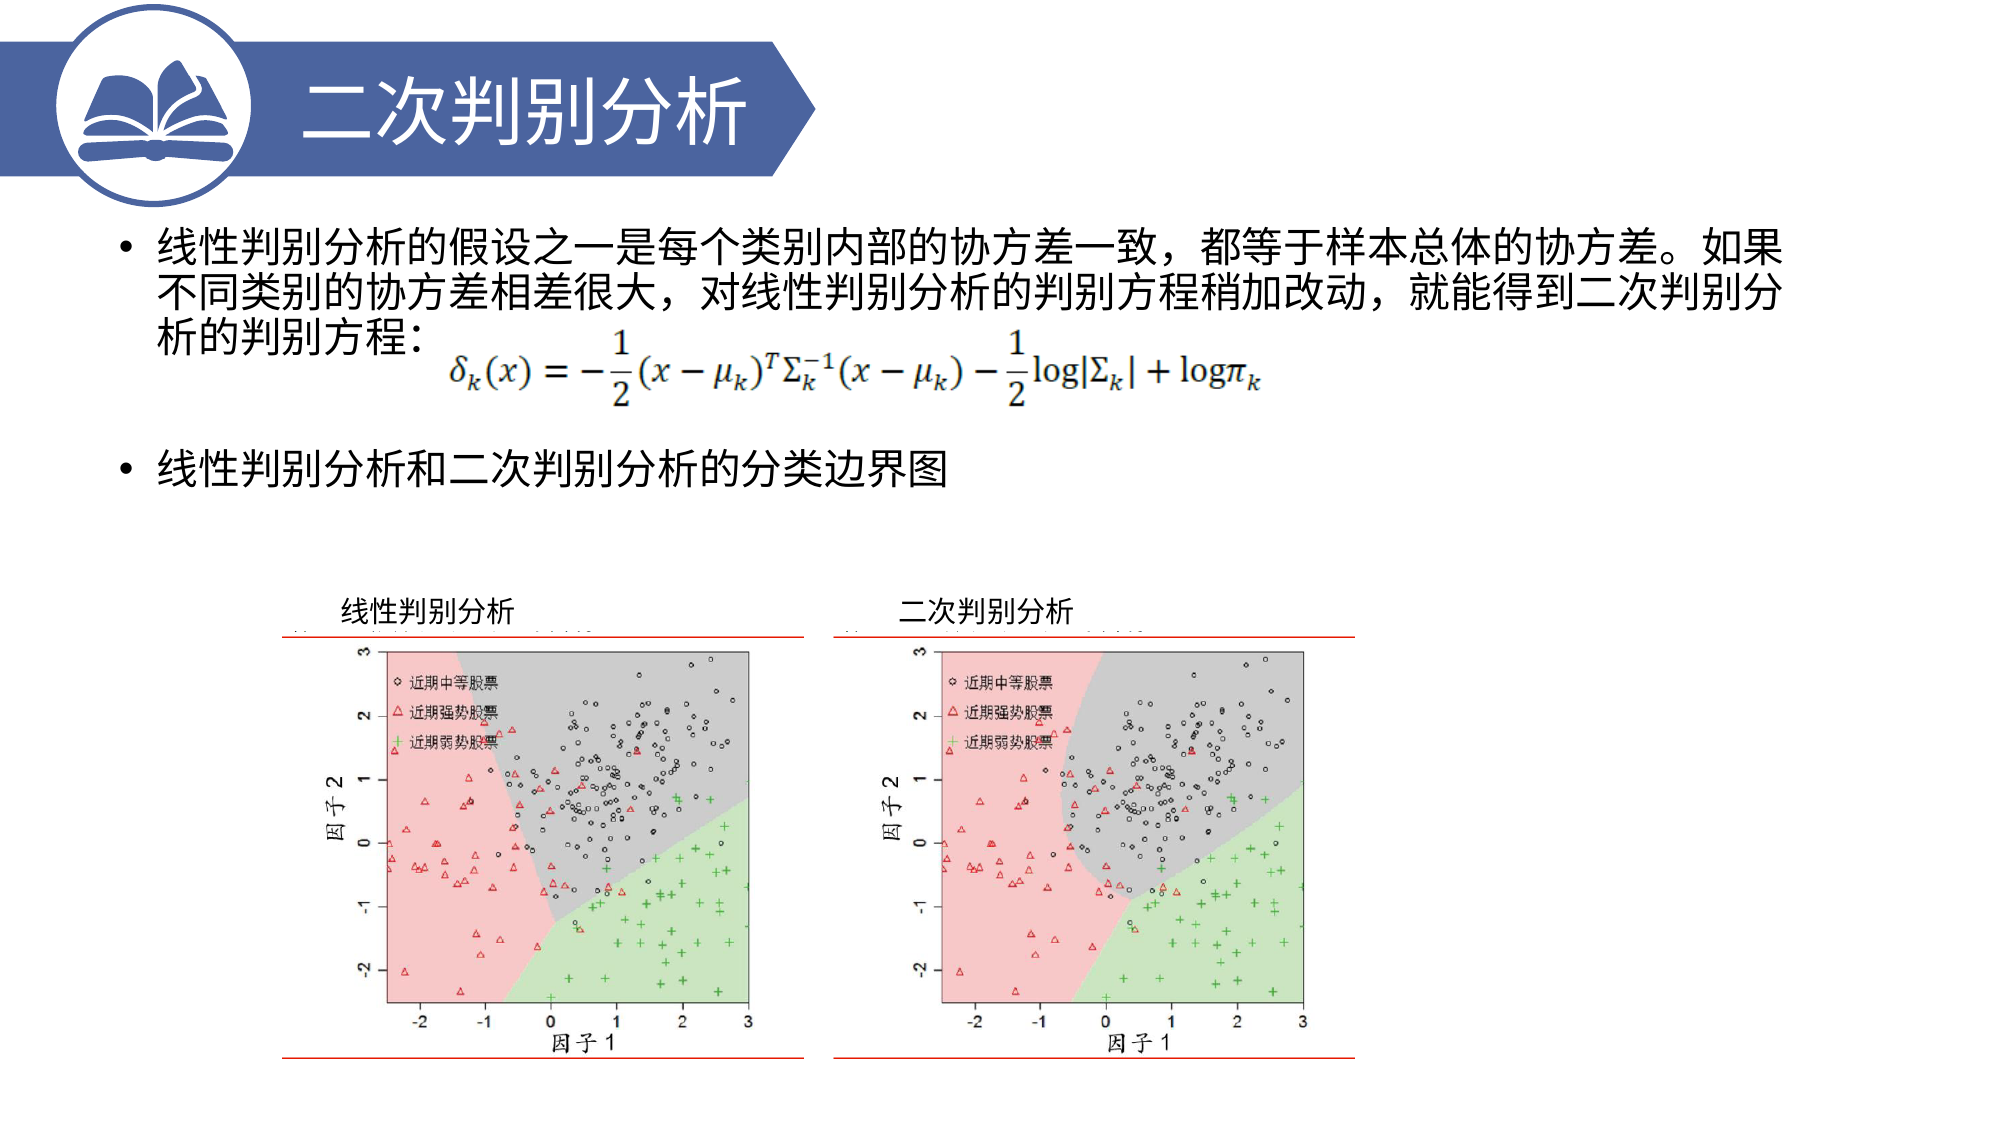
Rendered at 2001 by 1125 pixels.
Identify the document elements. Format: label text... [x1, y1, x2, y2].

picture [263, 631, 1399, 1063]
text_box [52, 6, 256, 206]
text_box 线性判别分析的假设之一是每个类别内部的协方差一致，都等于样本总体的协方差。如果不同类别的协方差相差很大，对线性判别分析的判别方程稍加改动，就能得到二次判别分析的判别方程： 线性判别分析和二次判别分析的分类边界图 线性判别分析 二次判别分析 [104, 62, 1830, 1063]
picture [434, 317, 1286, 425]
text_box [225, 40, 784, 181]
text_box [77, 60, 234, 162]
text_box 二次判别分析 [285, 57, 839, 162]
text_box [0, 40, 82, 178]
